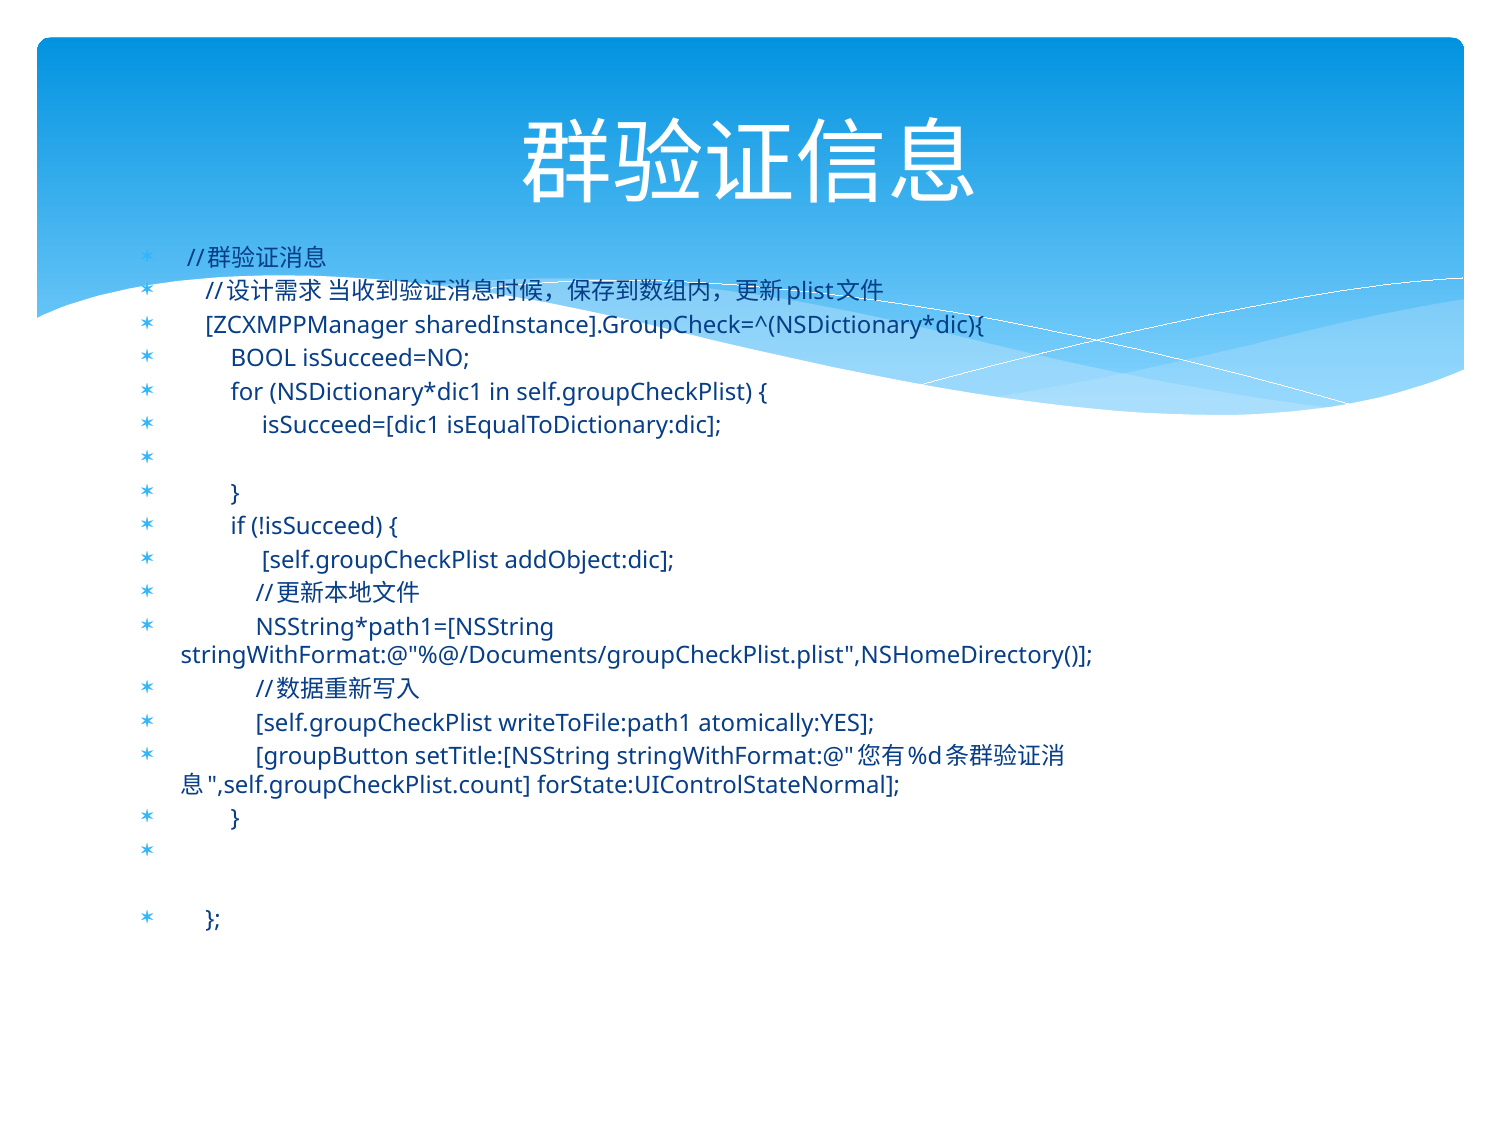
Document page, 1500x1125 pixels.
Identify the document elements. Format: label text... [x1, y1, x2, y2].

list //群验证消息 //设计需求 当收到验证消息时候，保存到数组内，更新plist文件 [ZCXMPPManager sharedInstance].GroupCheck=^(NSDictionary*dic){ BOOL isSucceed=NO; for (NSDictionary*dic1 in self.groupCheckPlist) { isSucceed=[dic1 isEqualToDictionary:dic]; } if (!isSucceed) { [self.groupCheckPlist addObject:dic]; //更新本地文件 NSString*path1=[NSString stringWithFormat:@"%@/Documents/groupCheckPlist.plist",NSHomeDirectory()]; //数据重新写入 [self.groupCheckPlist writeToFile:path1 atomically:YES]; [groupButton setTitle:[NSString stringWithFormat:@"您有%d条群验证消息",self.groupCheckPlist.count] forState:UIControlStateNormal]; } }; [126, 261, 1342, 950]
title 群验证信息 [75, 55, 1425, 261]
